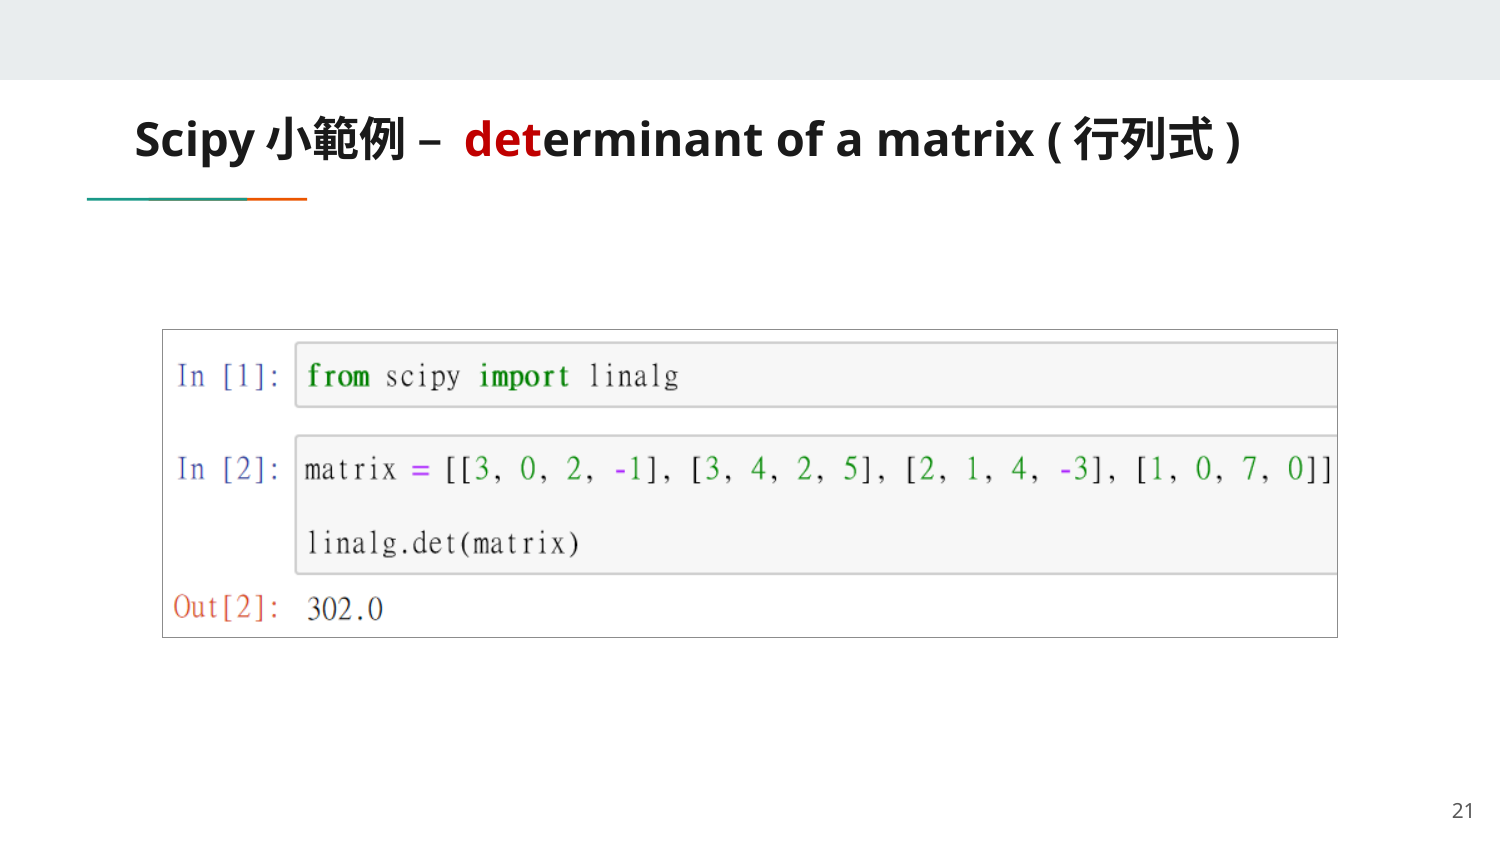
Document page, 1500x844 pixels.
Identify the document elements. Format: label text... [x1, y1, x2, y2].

slide_number 21 [1400, 779, 1491, 844]
picture [162, 329, 1338, 638]
title Scipy小範例 – determinant of a matrix (行列式) [119, 93, 1381, 182]
